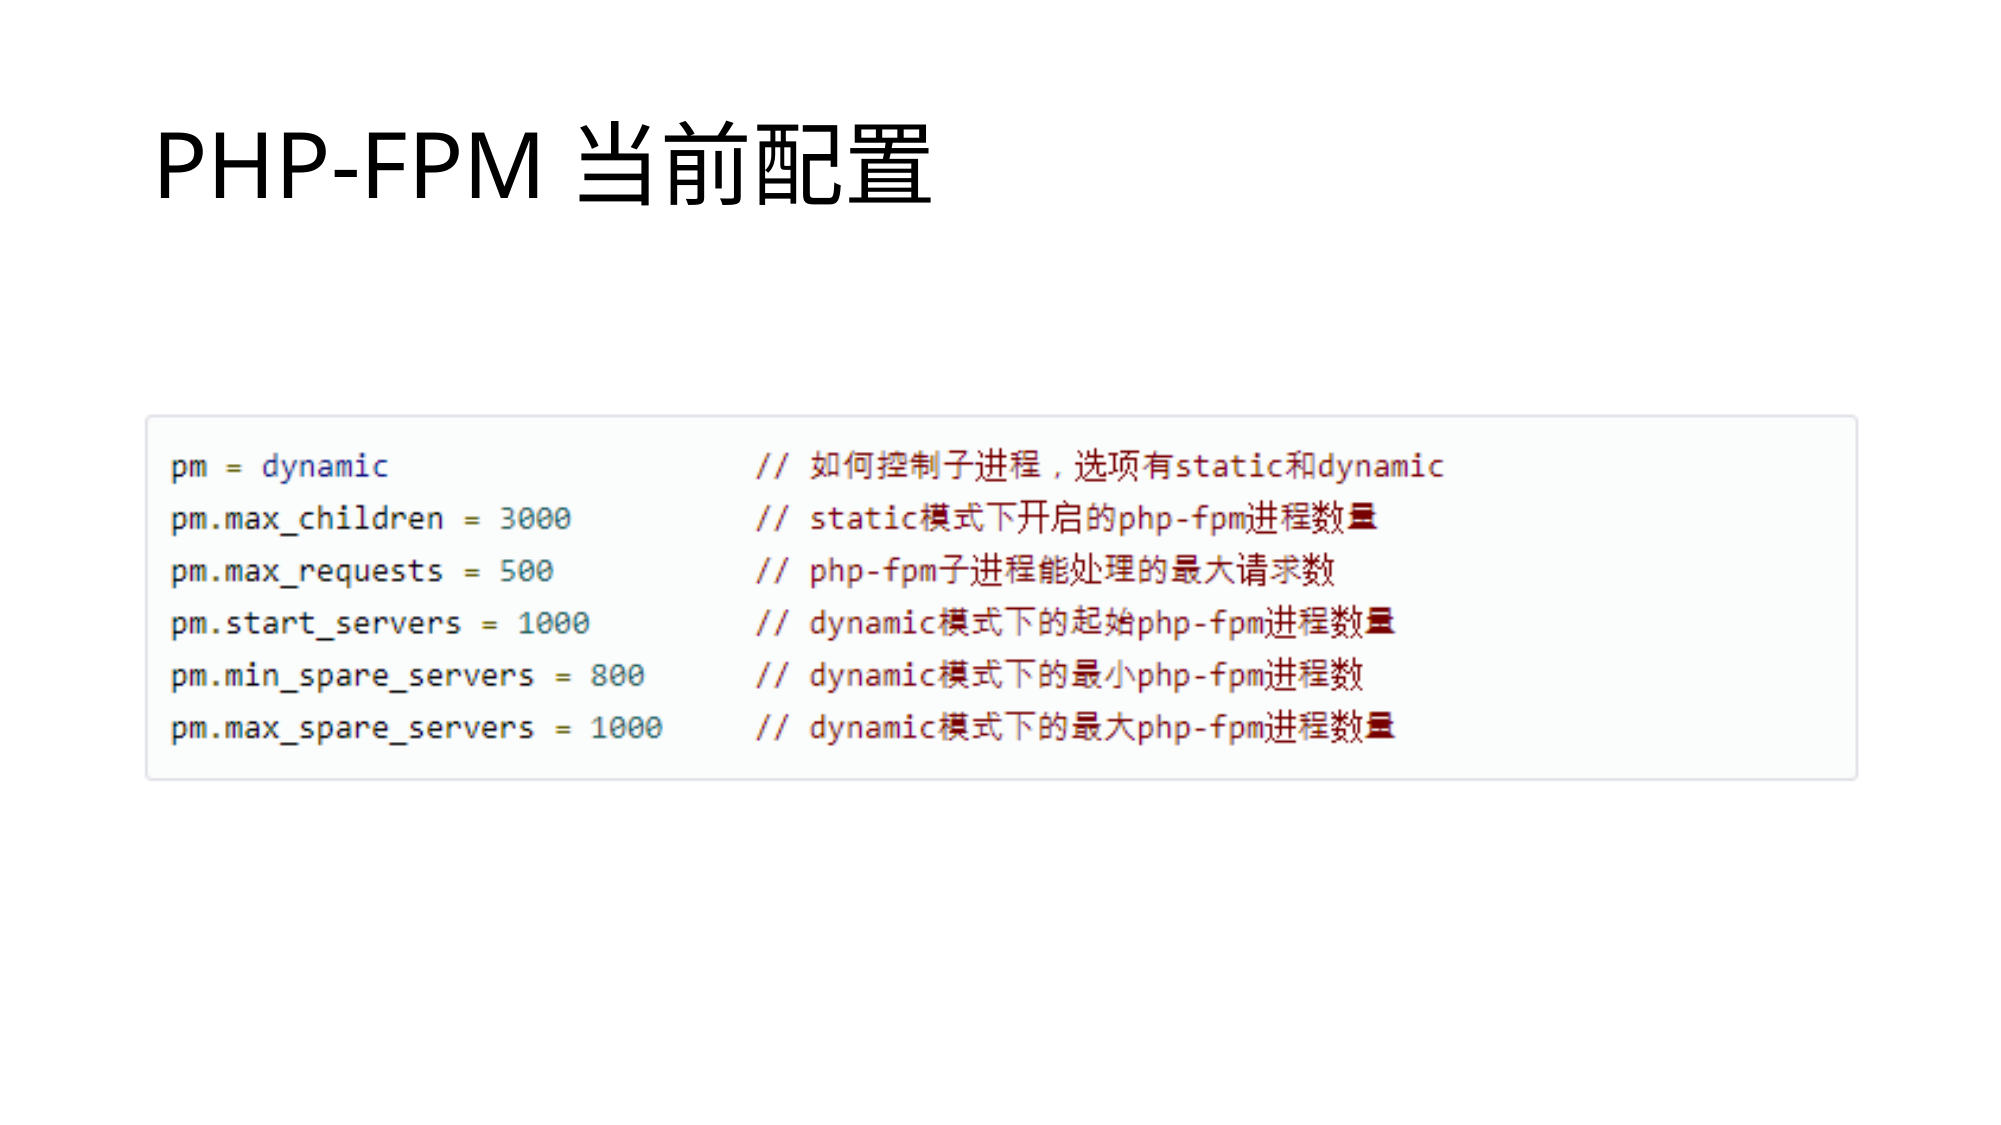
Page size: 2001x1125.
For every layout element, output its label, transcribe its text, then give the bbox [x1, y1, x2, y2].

picture [115, 387, 1885, 810]
title PHP-FPM当前配置 [137, 59, 1863, 278]
